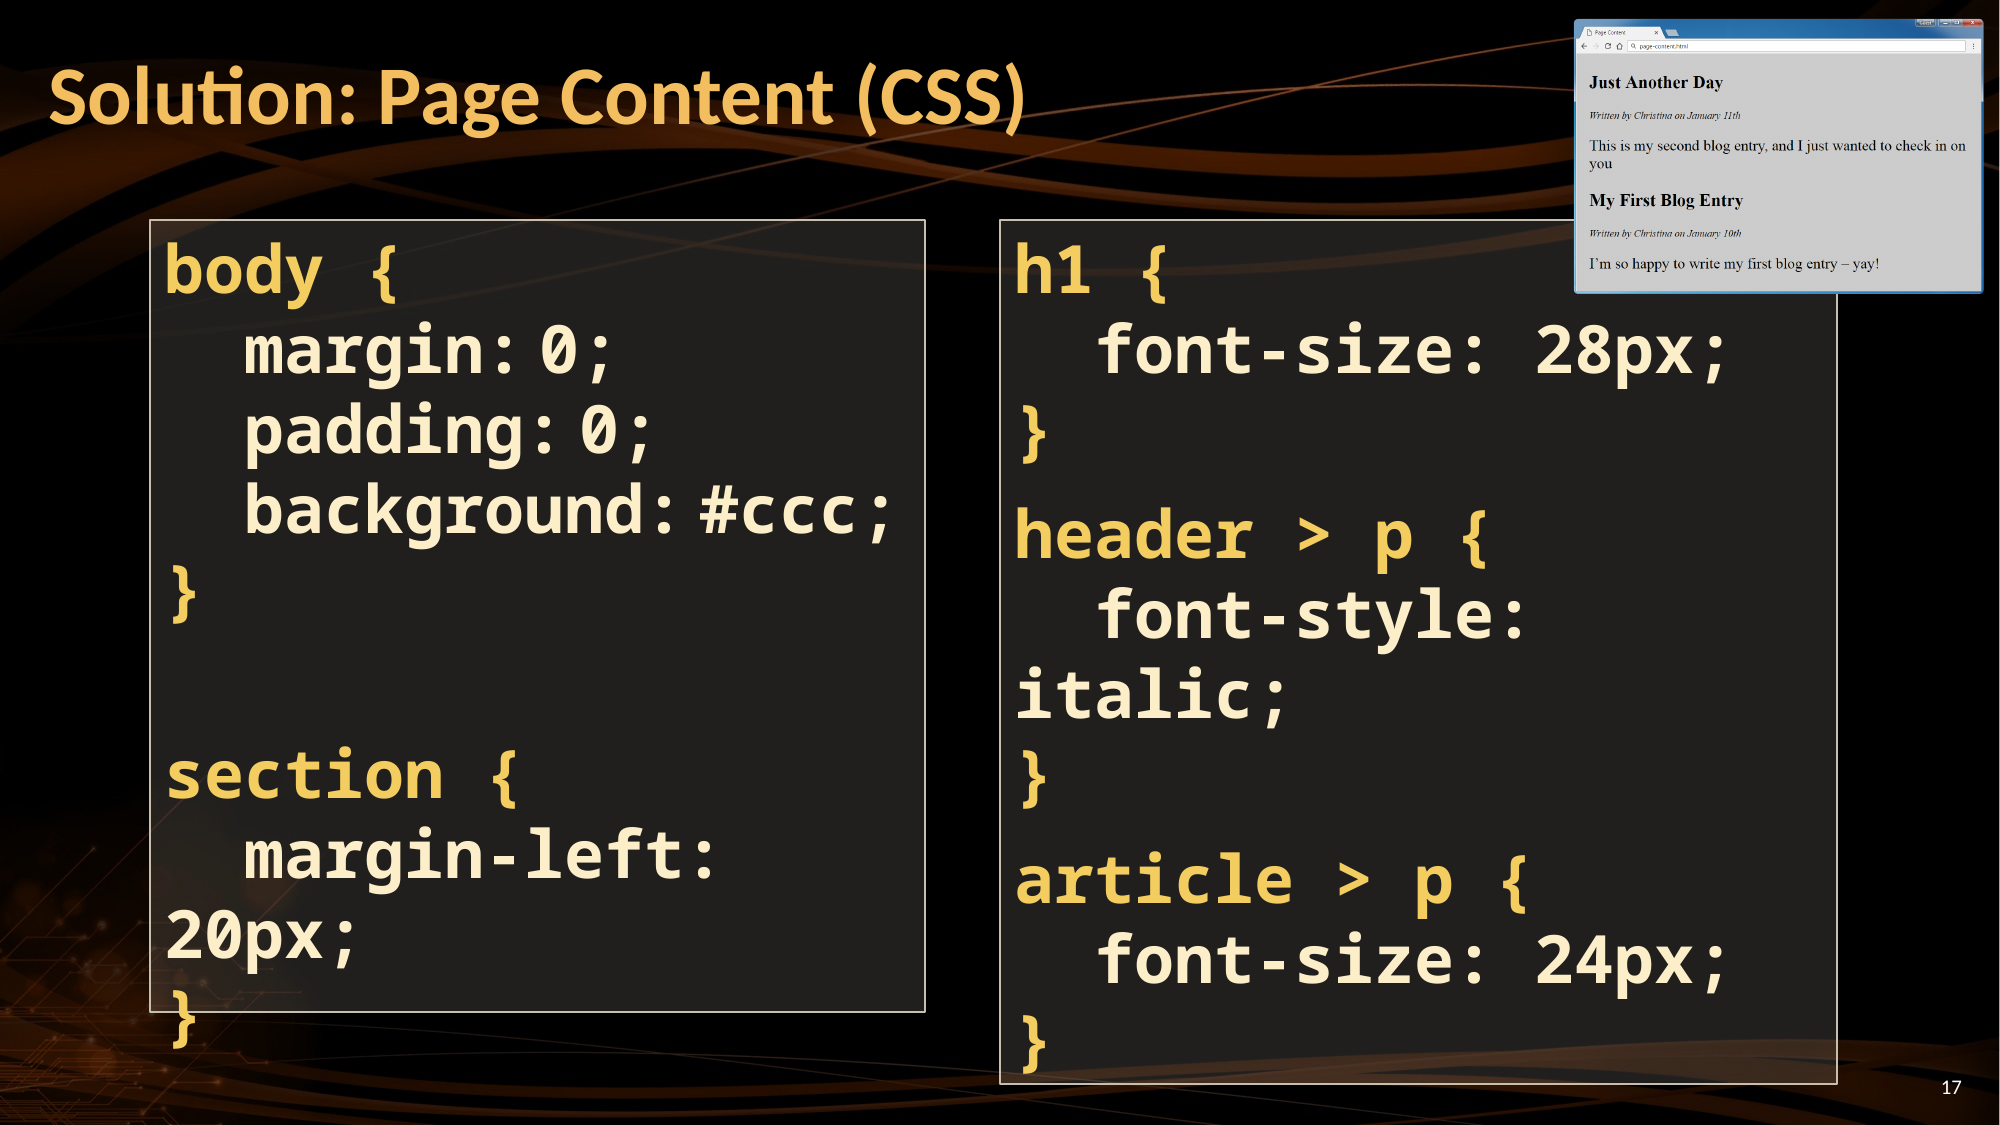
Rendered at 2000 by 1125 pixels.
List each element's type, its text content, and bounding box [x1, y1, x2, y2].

slide_number 17 [1897, 1070, 1968, 1103]
text_box body { margin: 0; padding: 0; background: #ccc; } section { margin-left: 20px; } [149, 219, 925, 1013]
picture [0, 0, 2000, 1125]
text_box h1 { font-size: 28px; } header > p { font-style: italic; } article > p { font-size: 24px; } [999, 219, 1838, 1085]
title Solution: Page Content (CSS) [30, 6, 1602, 189]
